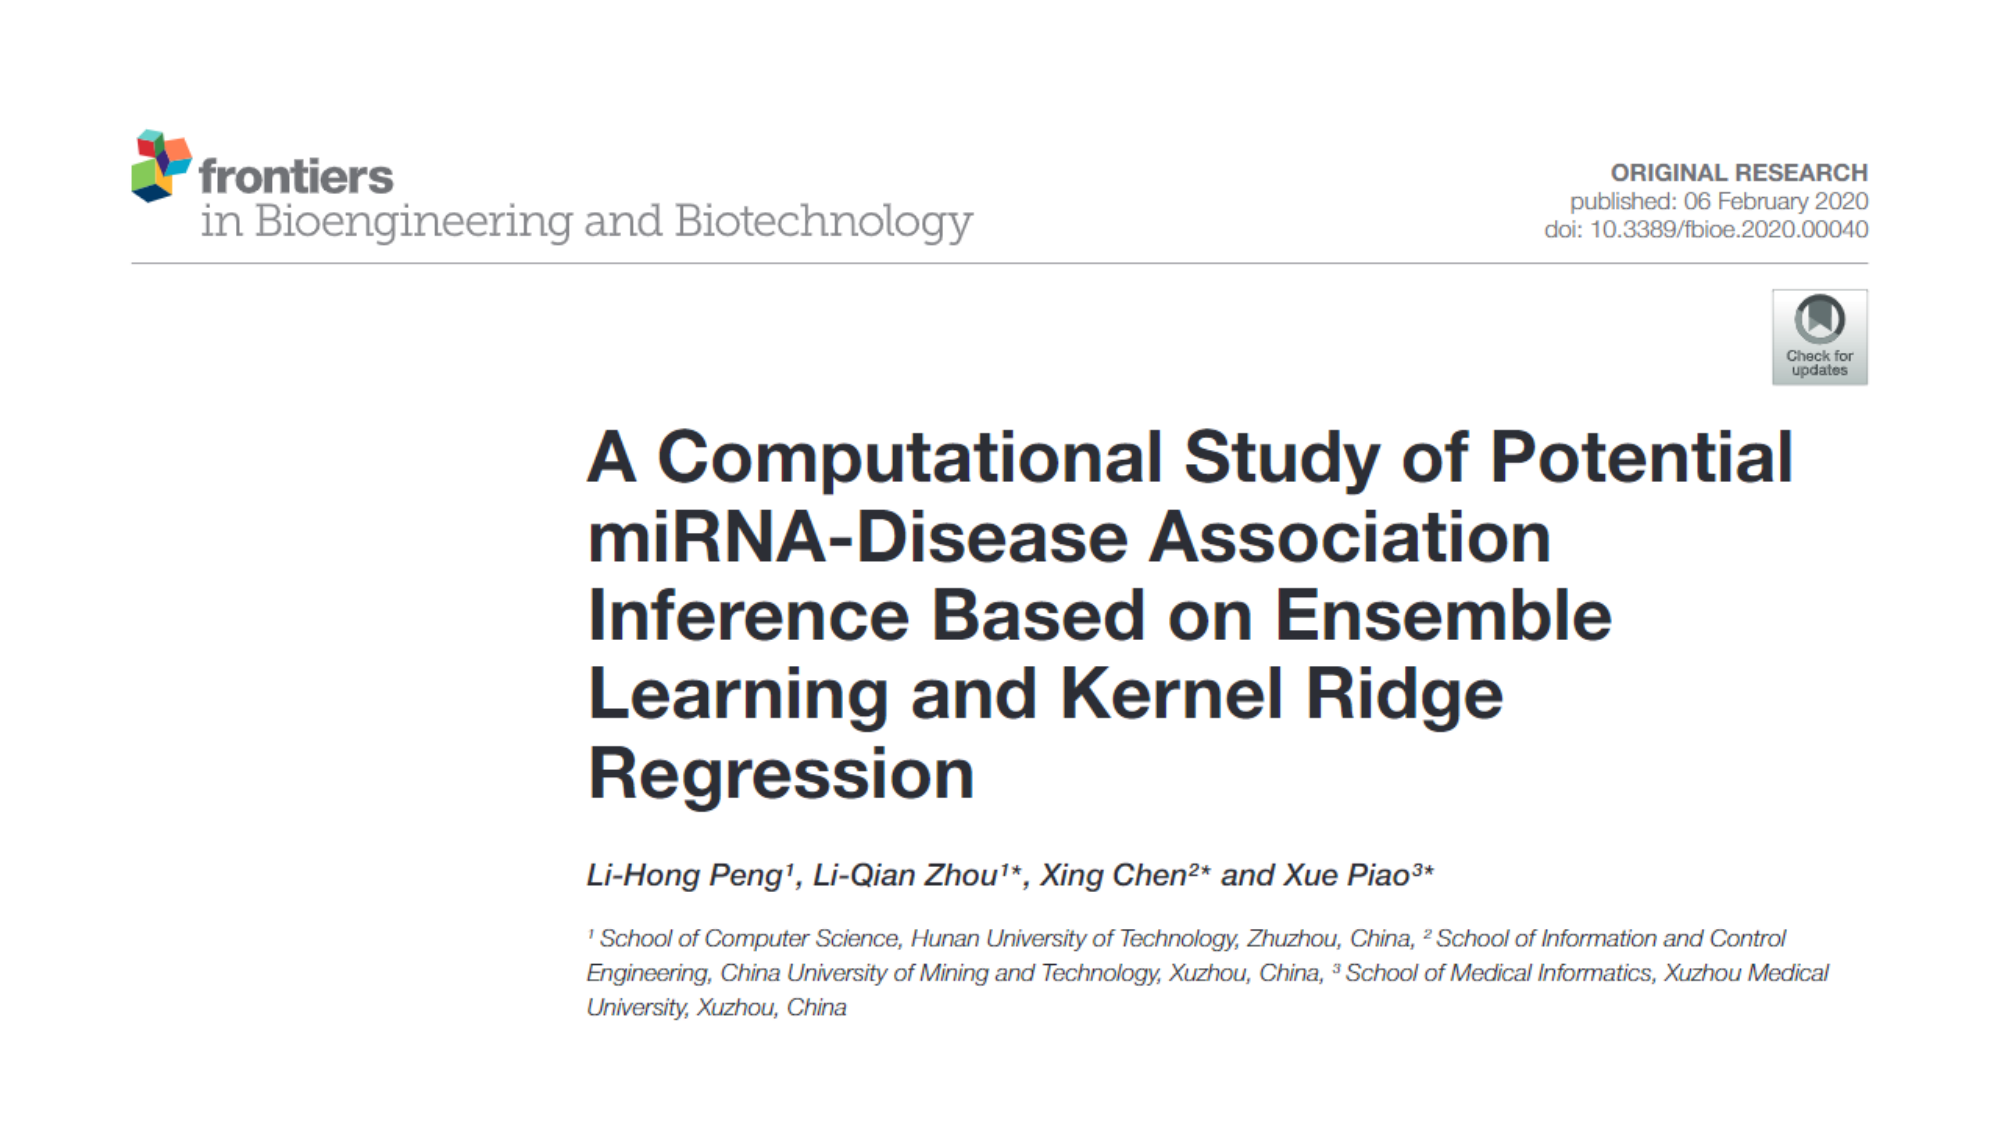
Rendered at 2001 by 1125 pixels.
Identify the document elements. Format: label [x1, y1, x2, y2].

picture [59, 89, 1940, 1036]
